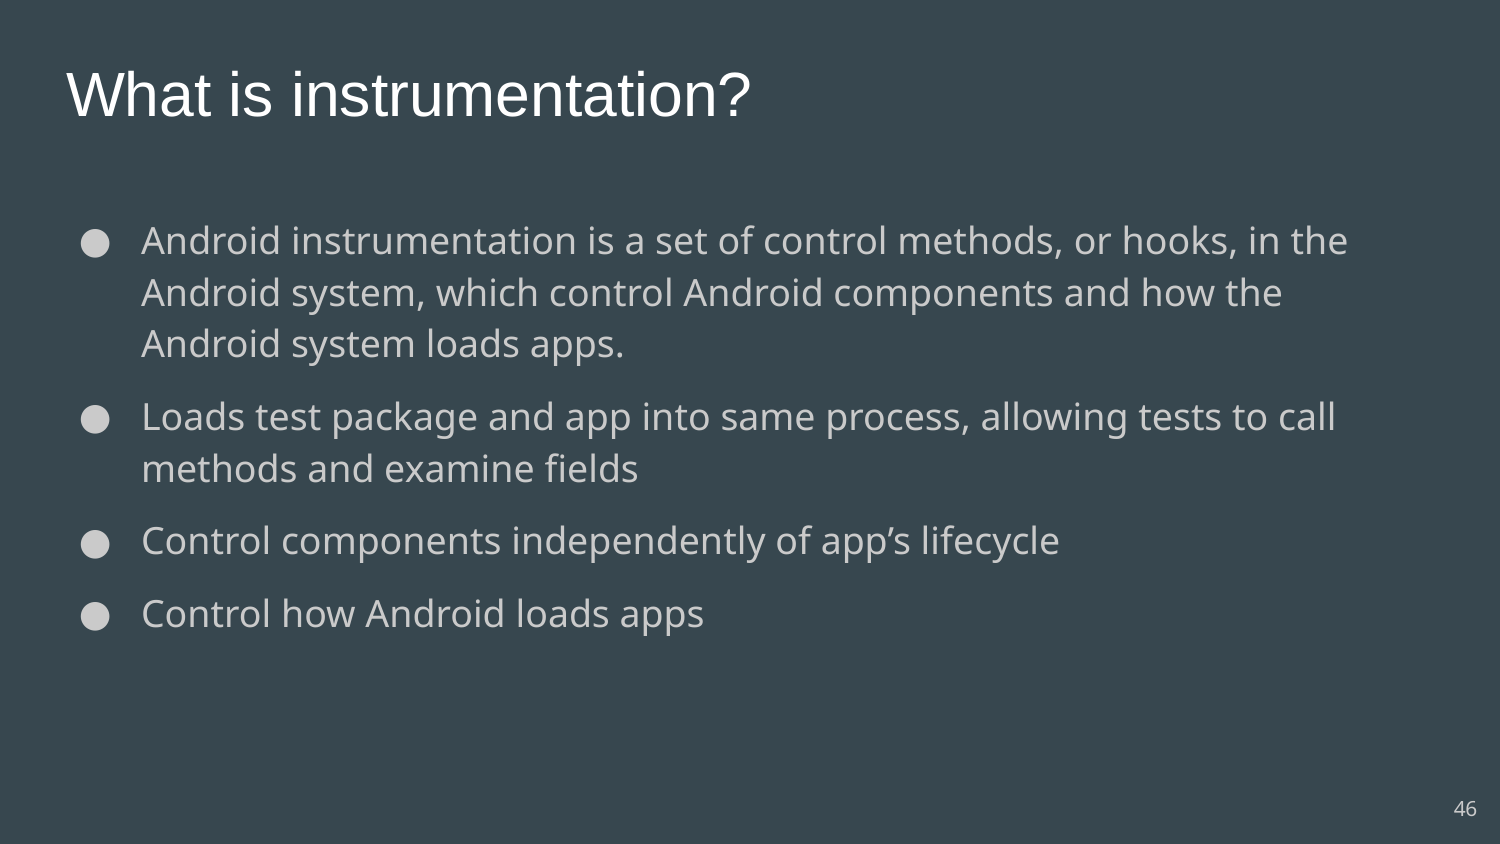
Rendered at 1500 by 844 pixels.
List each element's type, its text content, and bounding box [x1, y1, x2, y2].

title What is instrumentation? [51, 28, 1472, 122]
list Android instrumentation is a set of control methods, or hooks, in the Android system, which control Android components and how the Android system loads apps. Loads test package and app into same process, allowing tests to call methods and examine fields Control components independently of app’s lifecycle Control how Android loads apps [51, 195, 1449, 750]
slide_number 46 [1402, 777, 1493, 842]
